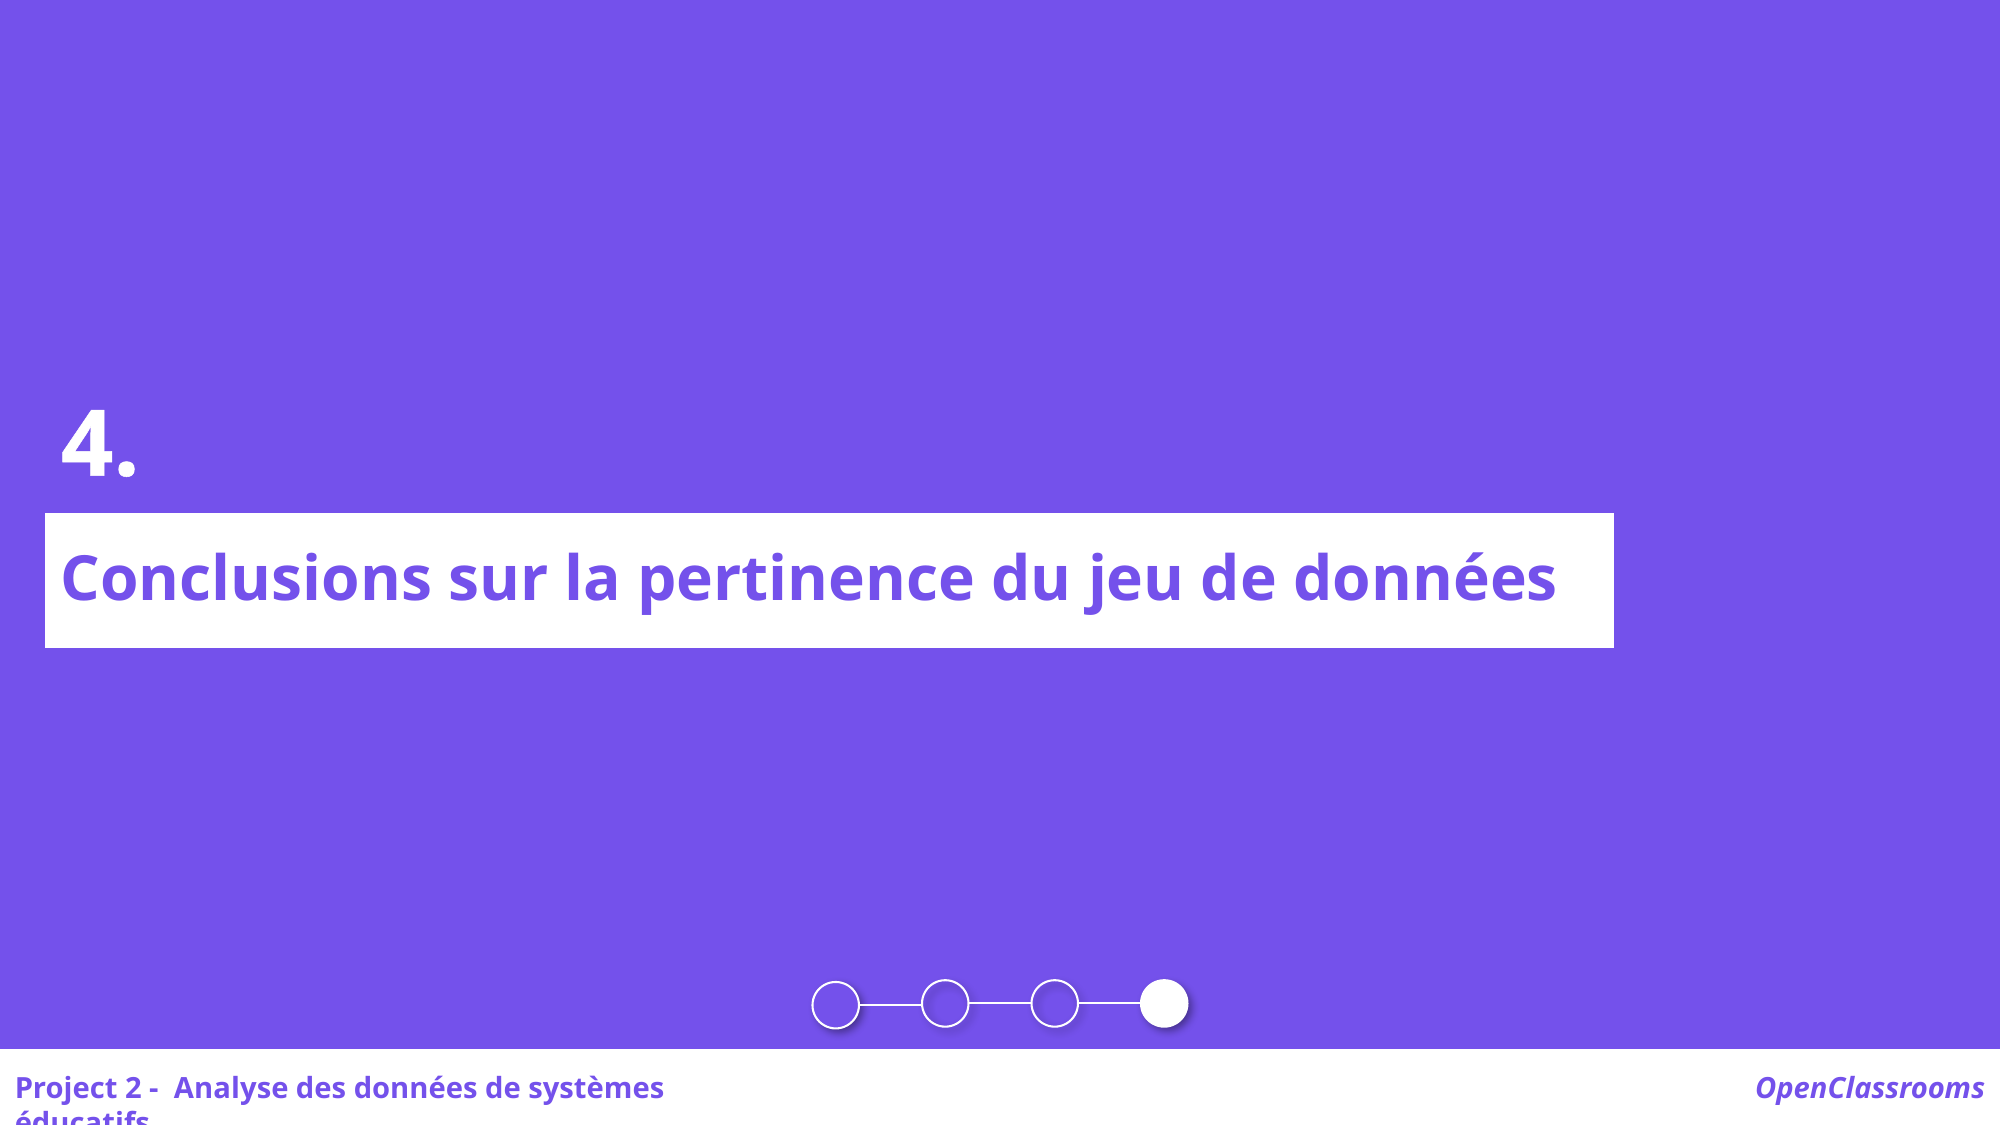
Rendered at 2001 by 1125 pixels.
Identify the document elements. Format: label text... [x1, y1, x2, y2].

text_box [0, 1049, 2000, 1125]
text_box [811, 980, 860, 1030]
text_box OpenClassrooms [1729, 1062, 2000, 1112]
text_box Project 2 - Analyse des données de systèmes éducatifs [0, 1062, 729, 1125]
text_box [920, 979, 970, 1028]
text_box Conclusions sur la pertinence du jeu de données [45, 513, 1614, 648]
text_box [1030, 979, 1079, 1028]
text_box [1140, 979, 1189, 1028]
text_box 4. [45, 378, 1186, 514]
